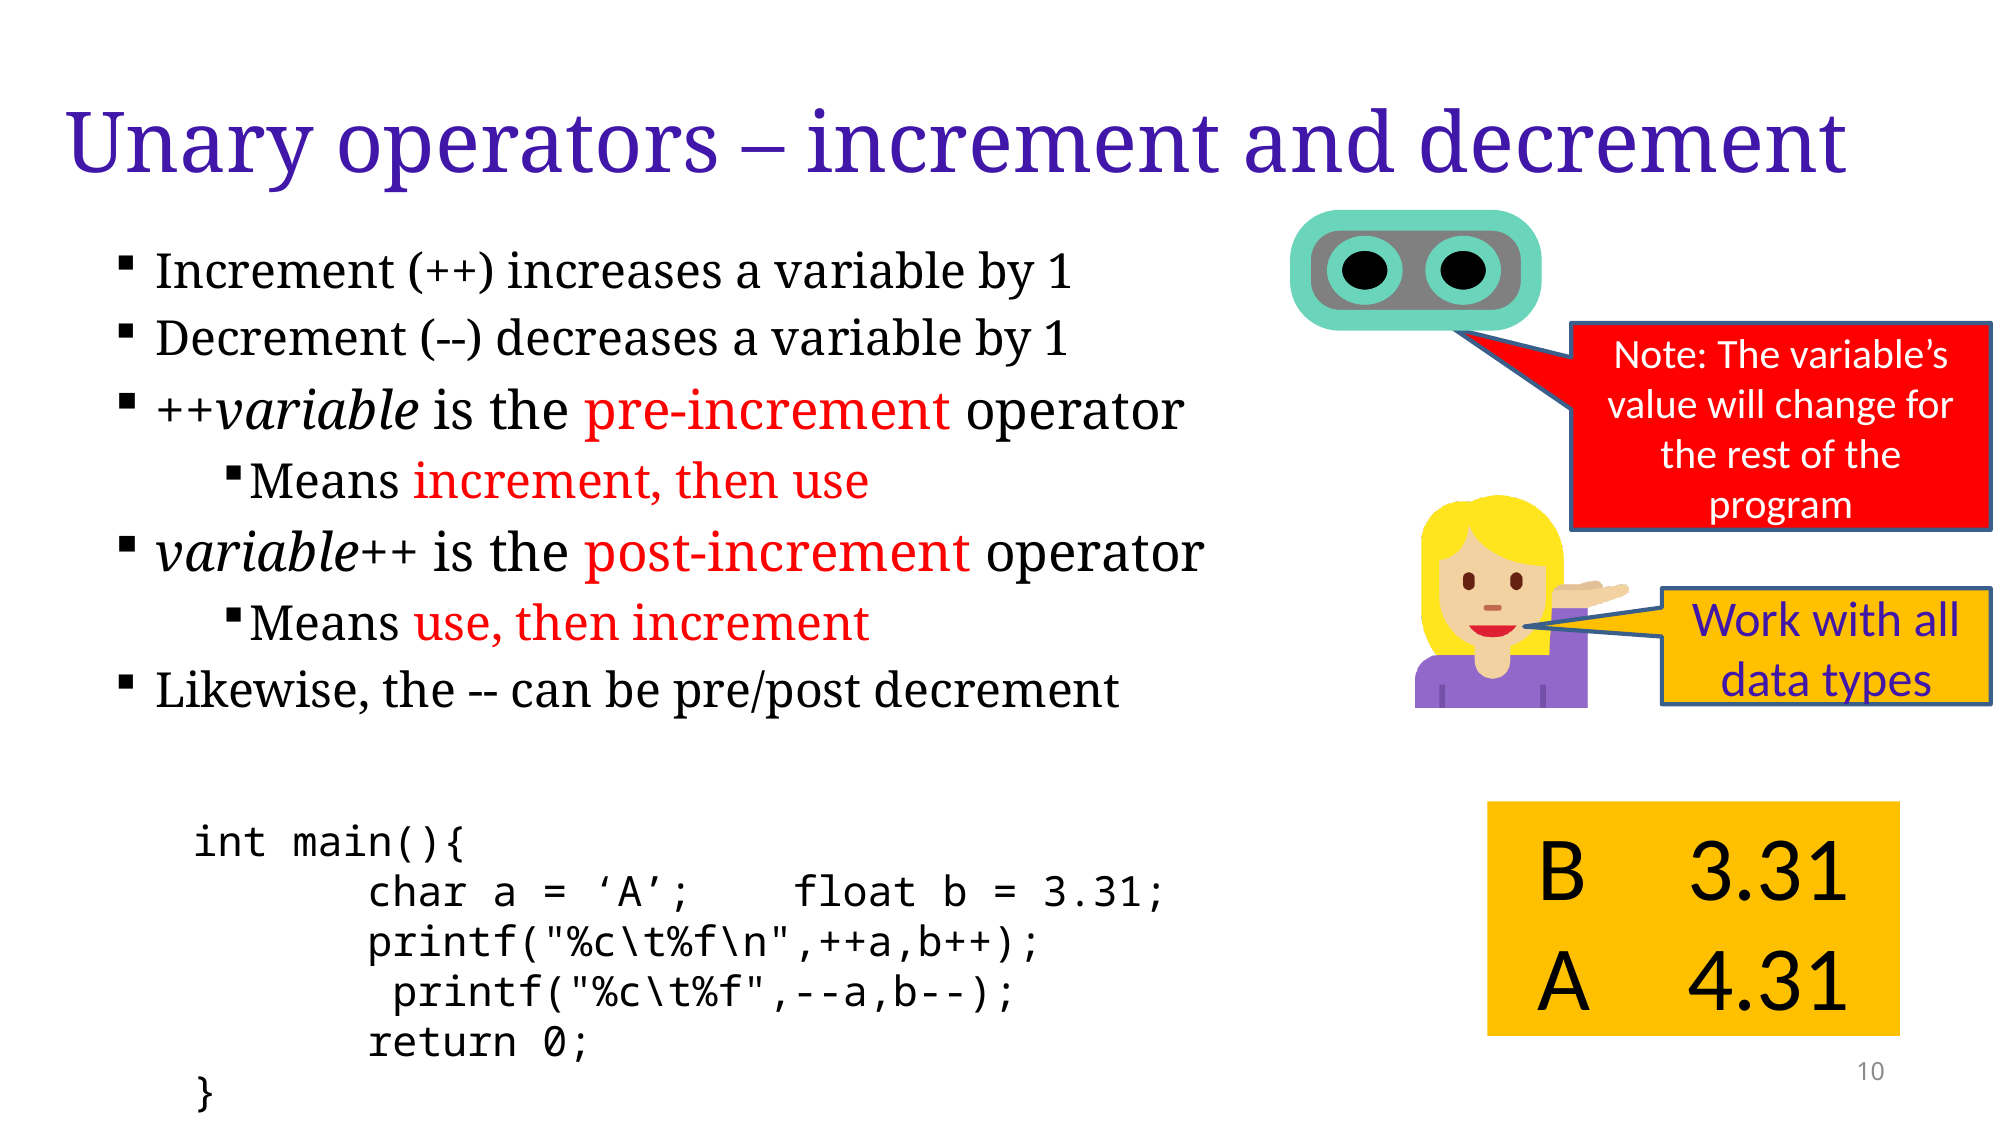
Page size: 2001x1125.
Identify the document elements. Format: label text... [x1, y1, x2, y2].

text_box Work with all data types [1632, 586, 1993, 707]
text_box Note: The variable’s value will change for the rest of the program [1453, 320, 1993, 532]
slide_number 10 [1433, 1042, 1900, 1103]
list Increment (++) increases a variable by 1 Decrement (--) decreases a variable by 1 ++variable is the pre-increment operator Means increment, then use variable++ is the post-increment operator Means use, then increment Likewise, the -- can be pre/post decrement [99, 232, 1870, 733]
picture [1415, 495, 1629, 708]
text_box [1300, 220, 1532, 321]
text_box int main(){ char a = ‘A’; float b = 3.31; printf("%c\t%f\n",++a,b++); printf("%c\t%f",--a,b--); return 0; } [177, 806, 1395, 1122]
text_box B 3.31 A 4.31 [1487, 801, 1900, 1036]
title Unary operators – increment and decrement [50, 45, 1900, 233]
